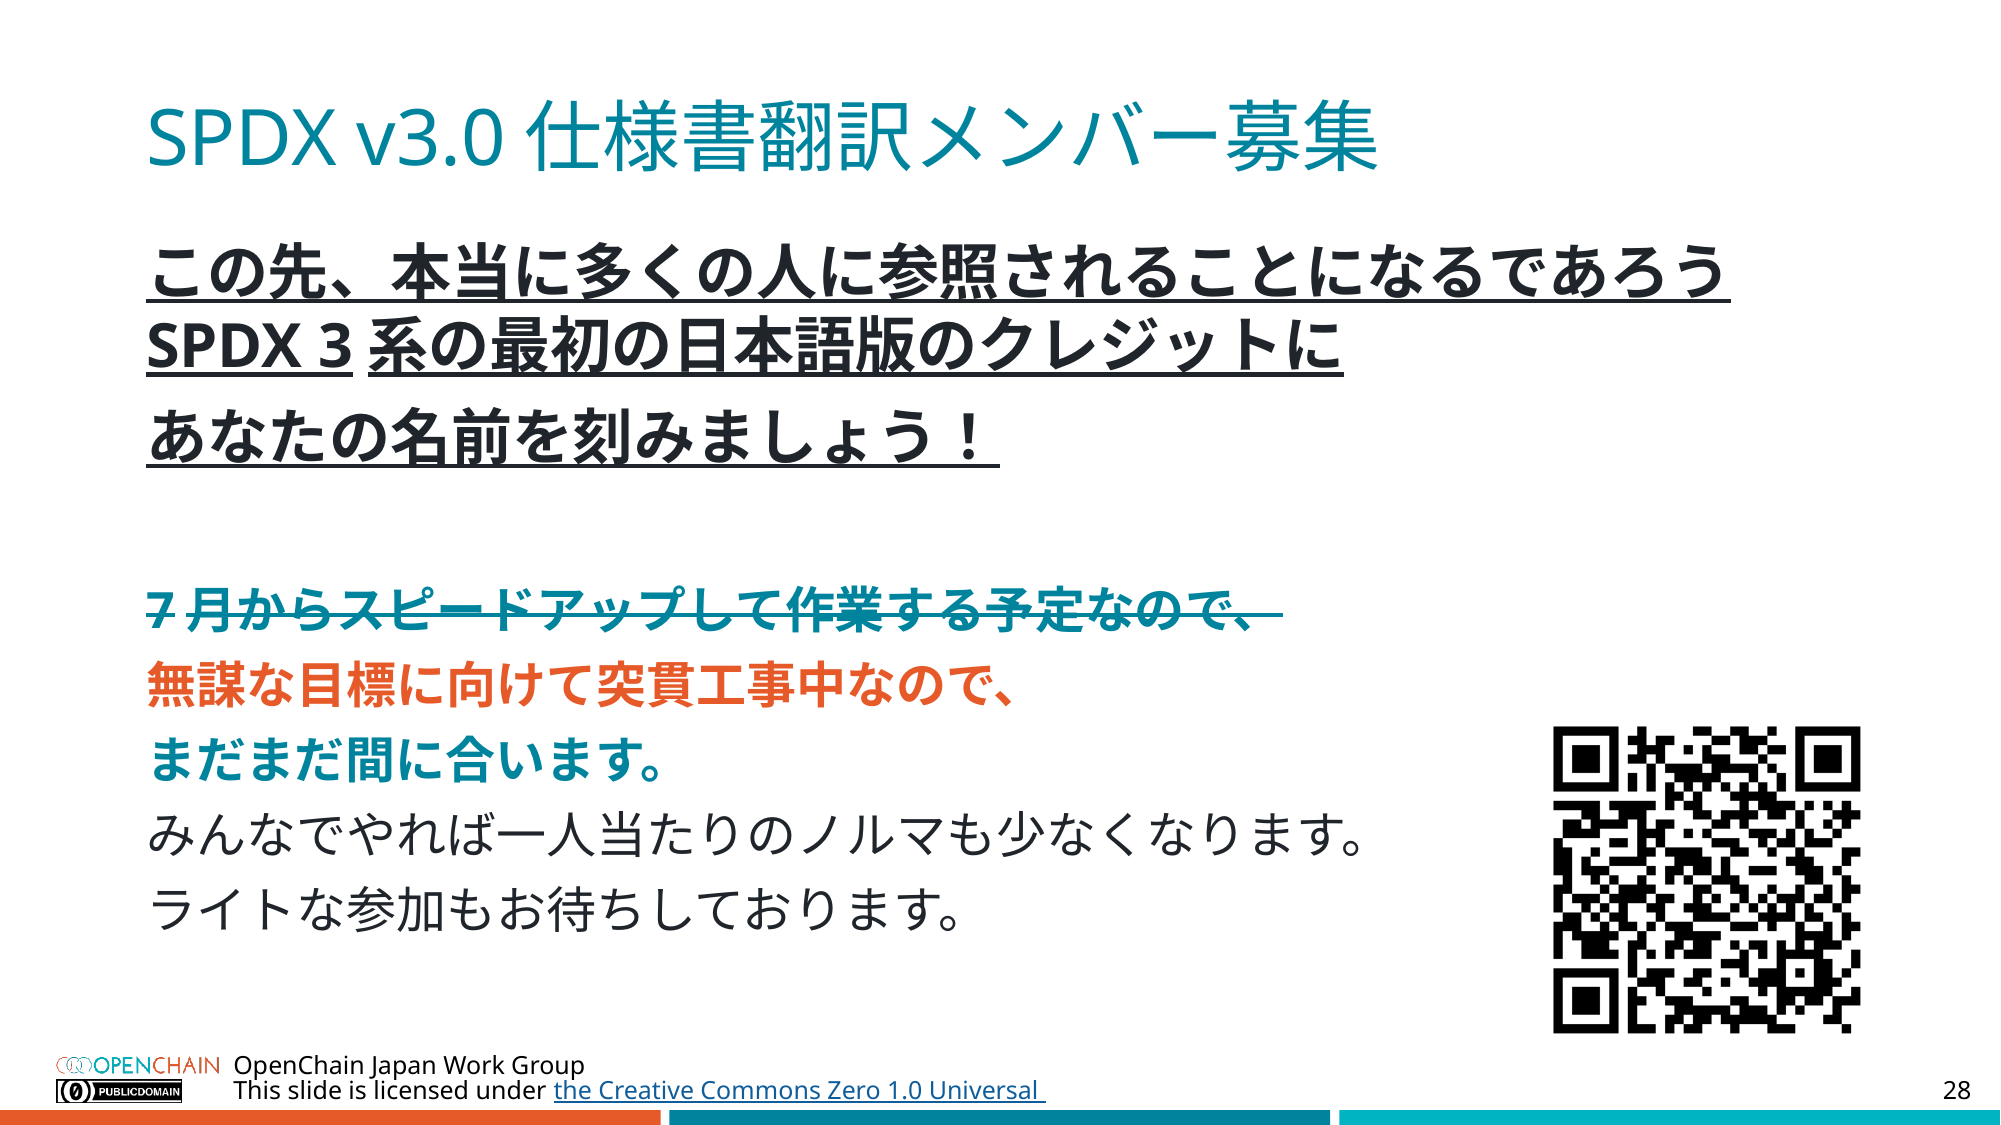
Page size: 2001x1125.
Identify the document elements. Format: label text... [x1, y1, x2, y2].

picture [56, 1056, 218, 1074]
list この先、本当に多くの人に参照されることになるであろうSPDX 3系の最初の日本語版のクレジットに あなたの名前を刻みましょう！ 7月からスピードアップして作業する予定なので、 無謀な目標に向けて突貫工事中なので、 まだまだ間に合います。 みんなでやれば一人当たりのノルマも少なくなります。 ライトな参加もお待ちしております。 [146, 233, 1839, 1033]
footer OpenChain Japan Work Group [218, 1053, 690, 1077]
slide_number 28 [1536, 1079, 1987, 1103]
picture [1521, 694, 1893, 1066]
picture [56, 1079, 182, 1103]
title SPDX v3.0仕様書翻訳メンバー募集 [146, 87, 1839, 193]
